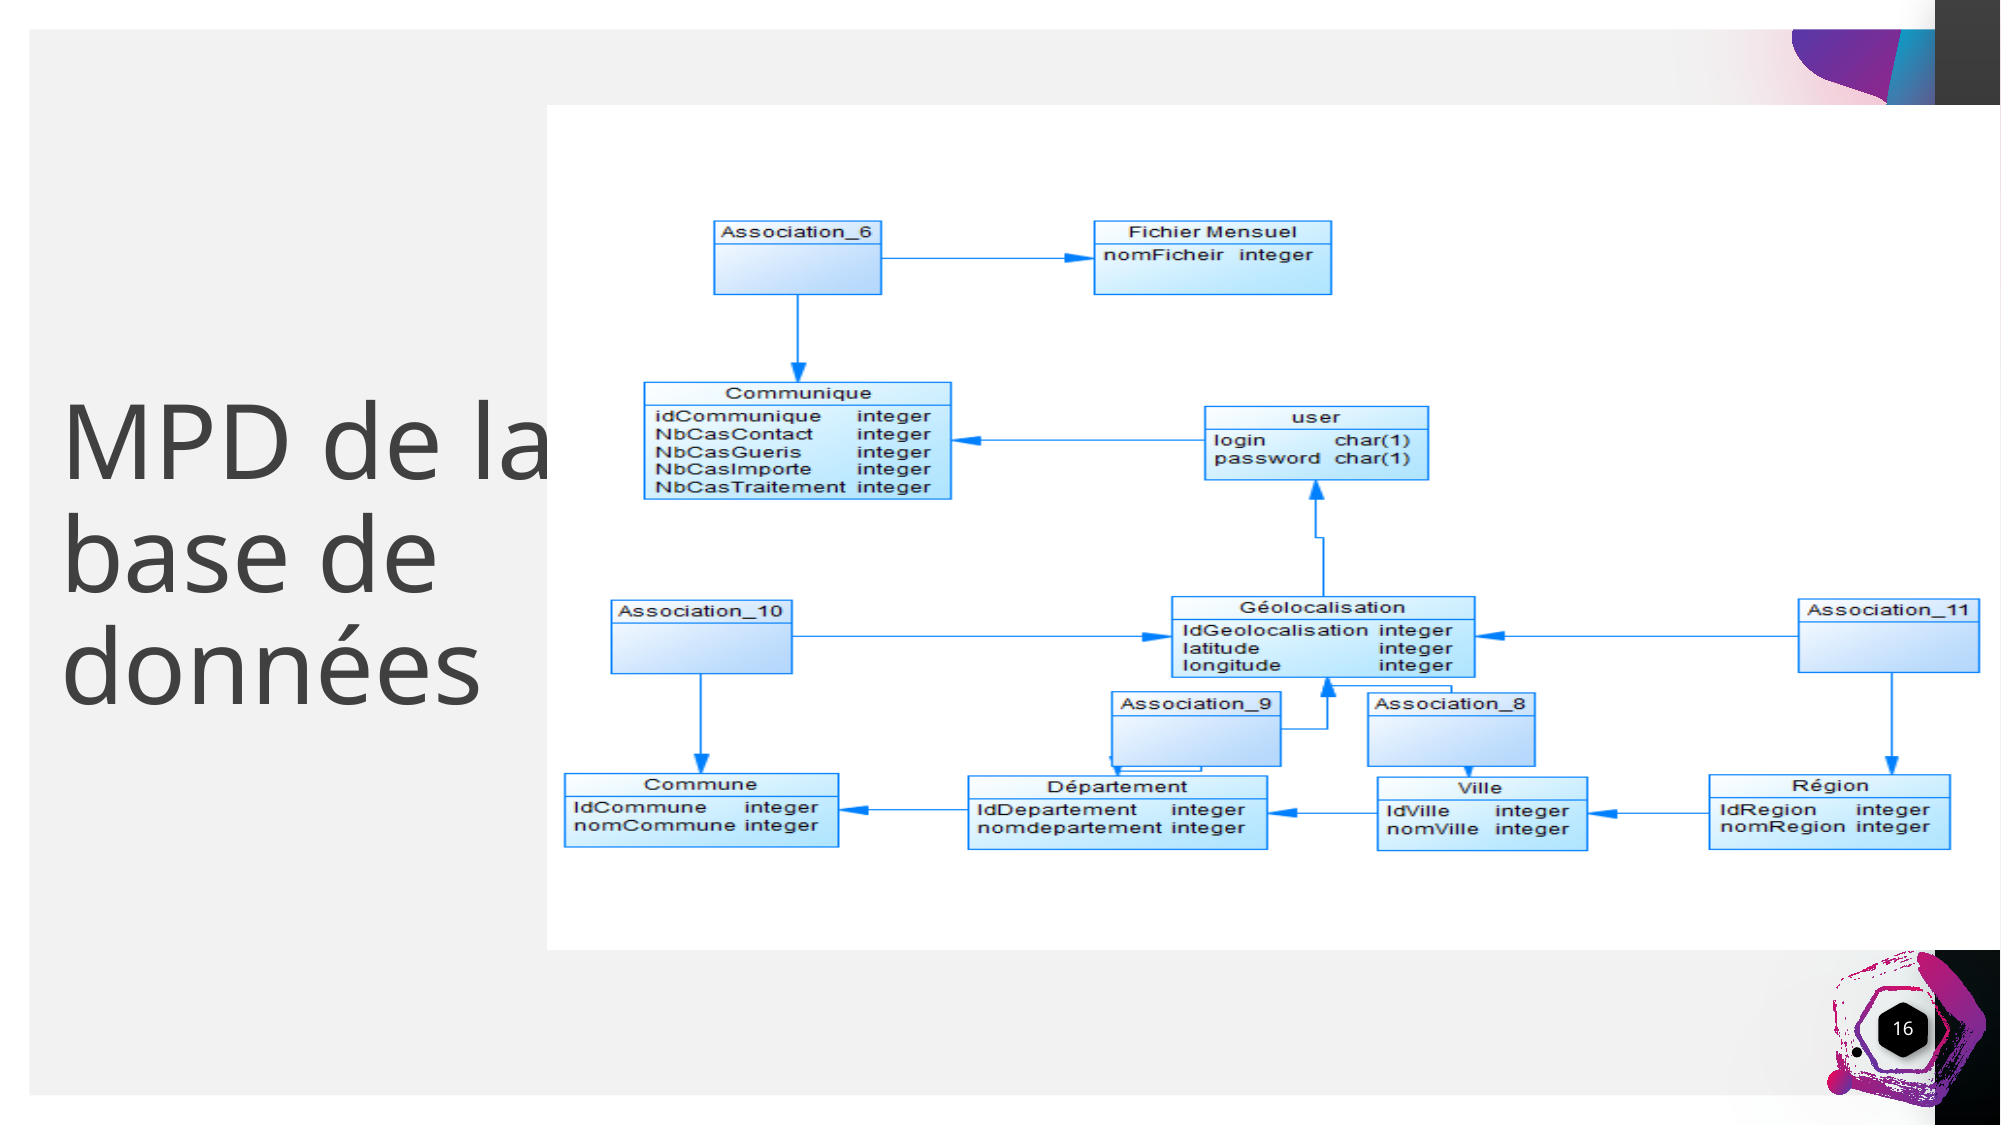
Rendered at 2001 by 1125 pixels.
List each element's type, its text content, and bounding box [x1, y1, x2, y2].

title MPD de la base de données [60, 389, 547, 729]
picture [547, 105, 2000, 950]
slide_number 16 [1872, 1001, 1934, 1057]
